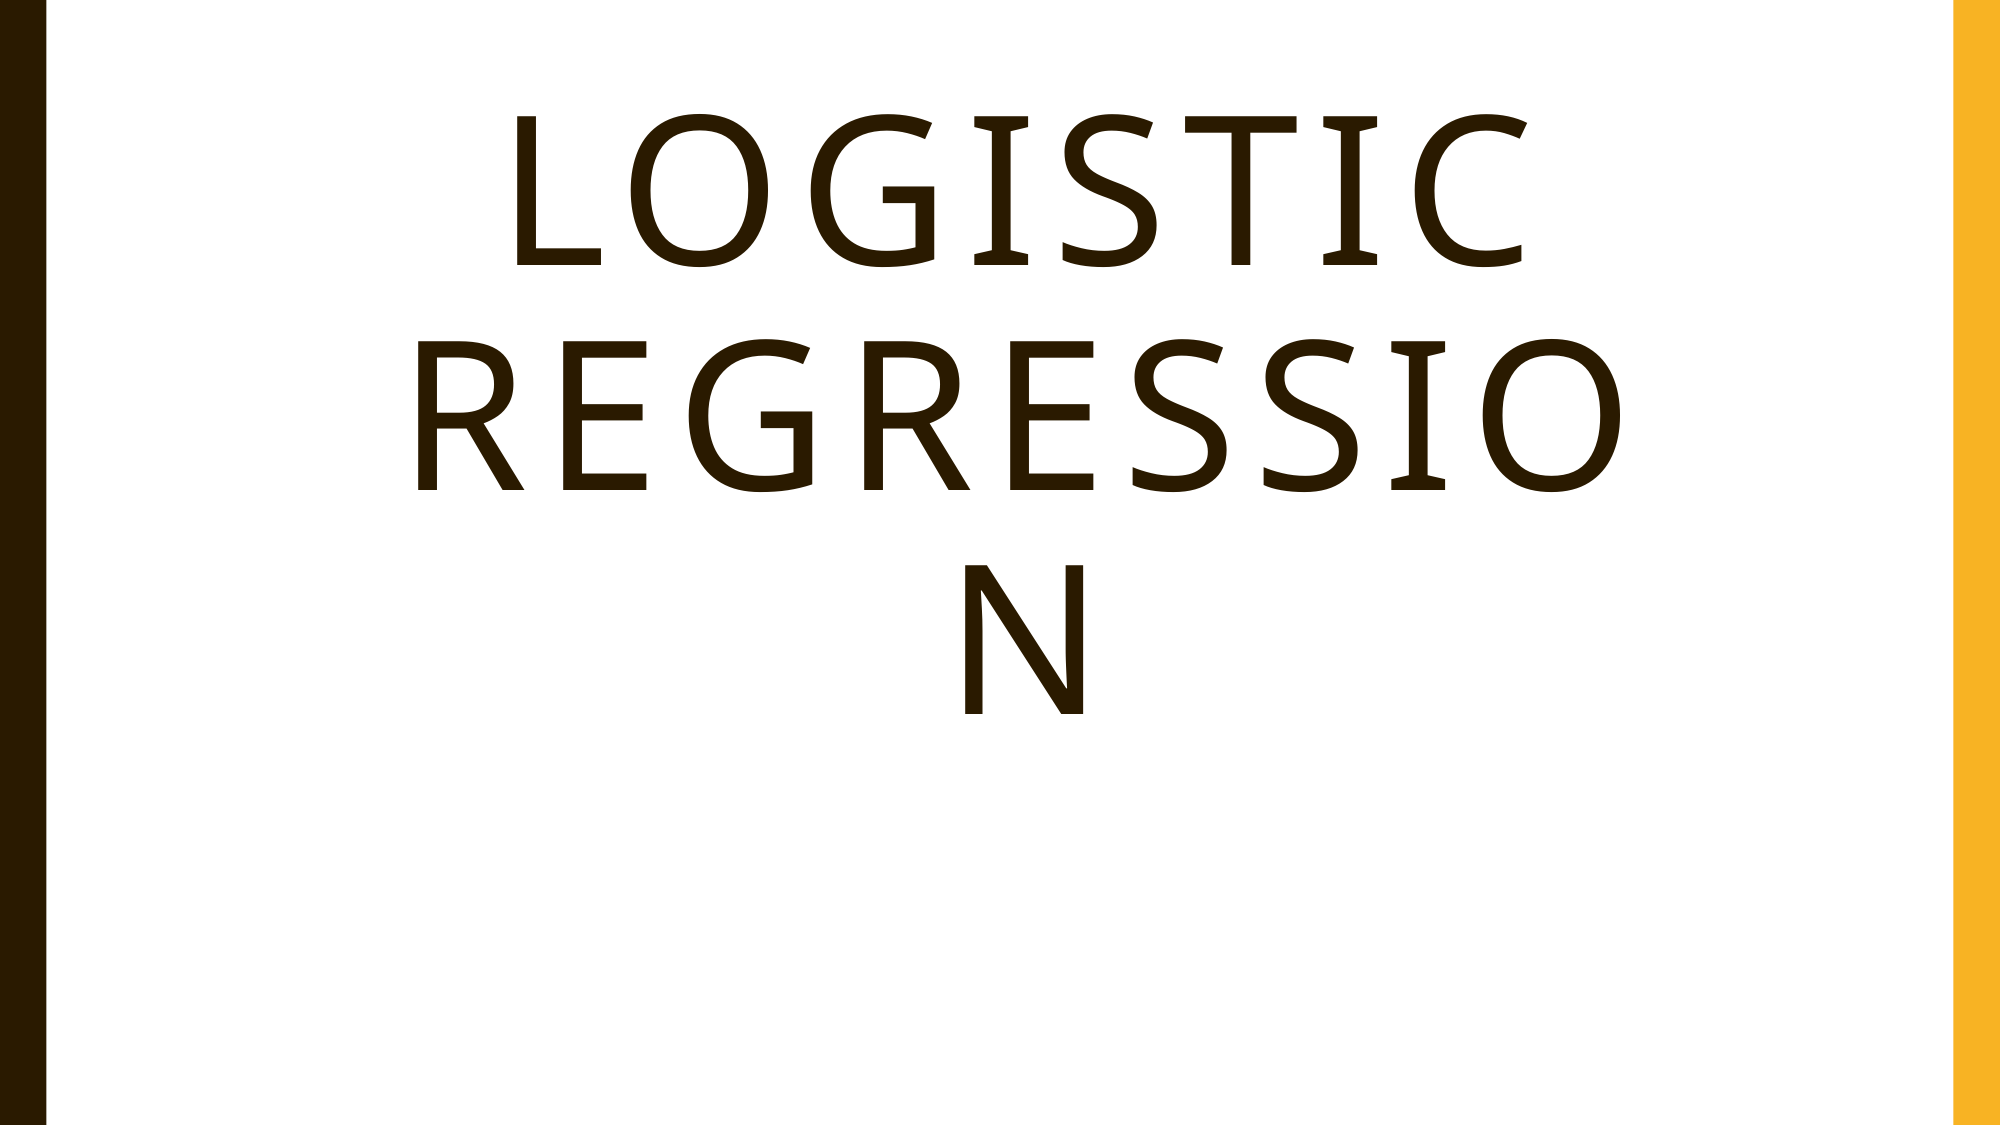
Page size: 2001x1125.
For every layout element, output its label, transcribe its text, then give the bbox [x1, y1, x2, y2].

title Logistic RegressioN [362, 285, 1688, 560]
